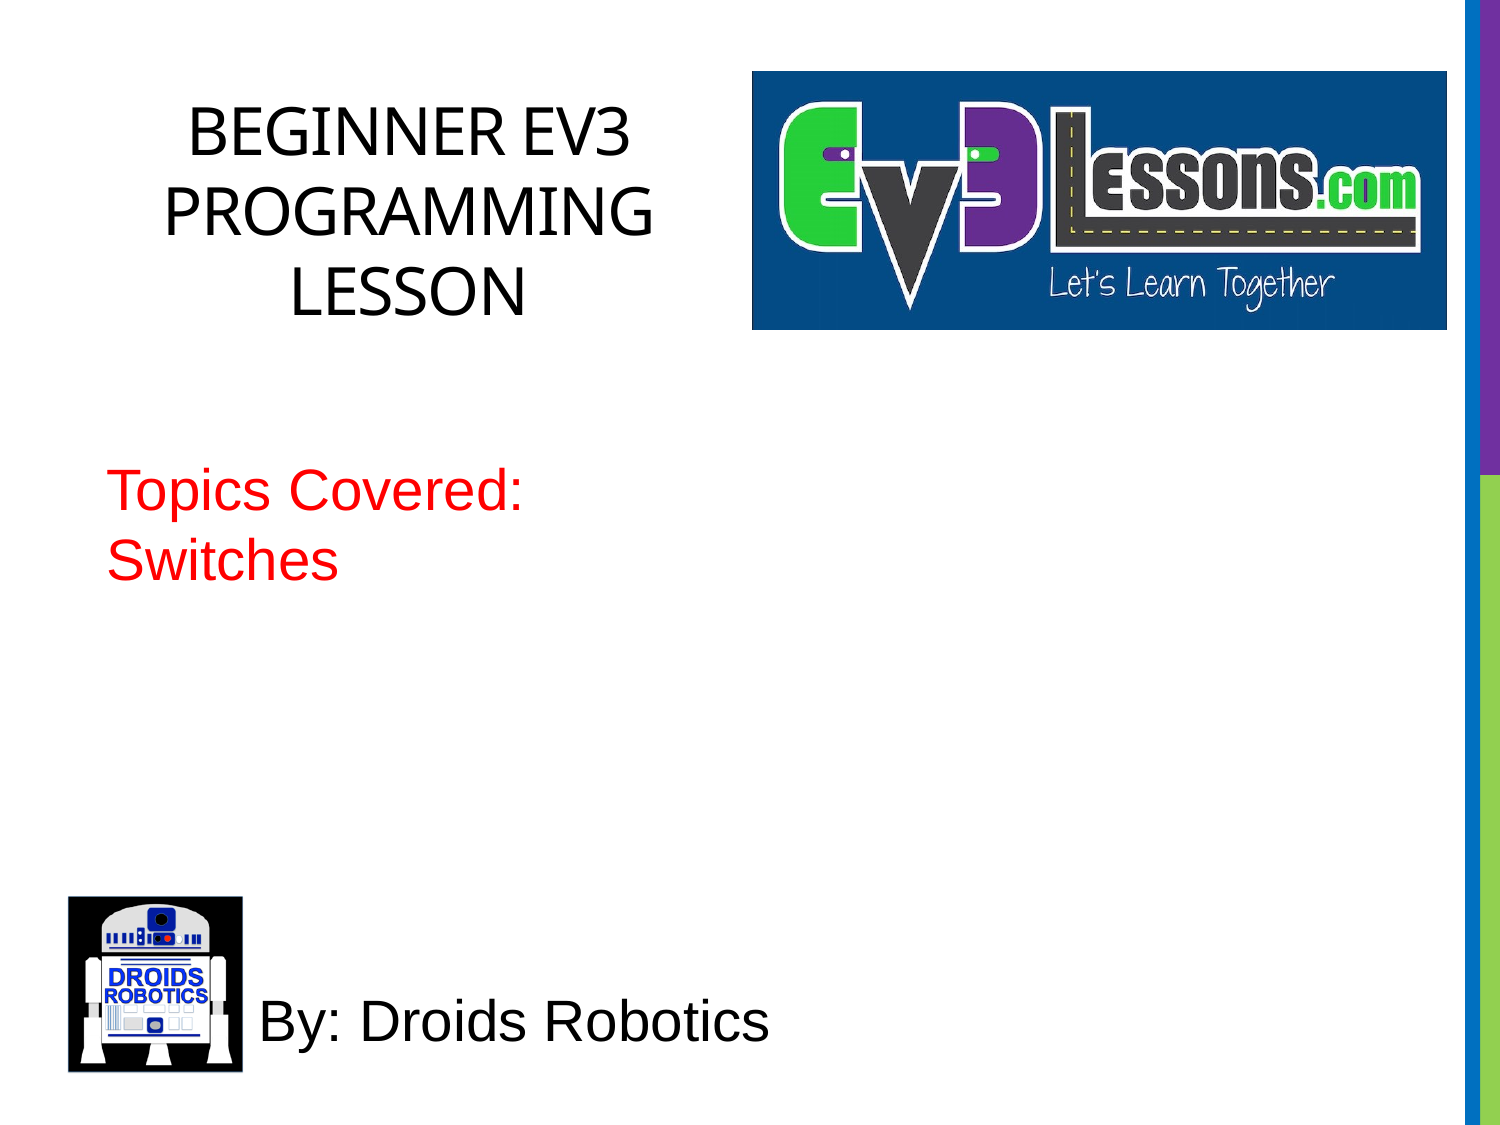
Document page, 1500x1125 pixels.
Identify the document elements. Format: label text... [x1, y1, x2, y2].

title BEGINNER EV3 PROGRAMMING Lesson [66, 51, 753, 367]
picture [751, 70, 1447, 330]
text_box Topics Covered: Switches [91, 445, 1435, 670]
text_box By: Droids Robotics [254, 976, 1024, 1061]
picture [65, 894, 245, 1074]
